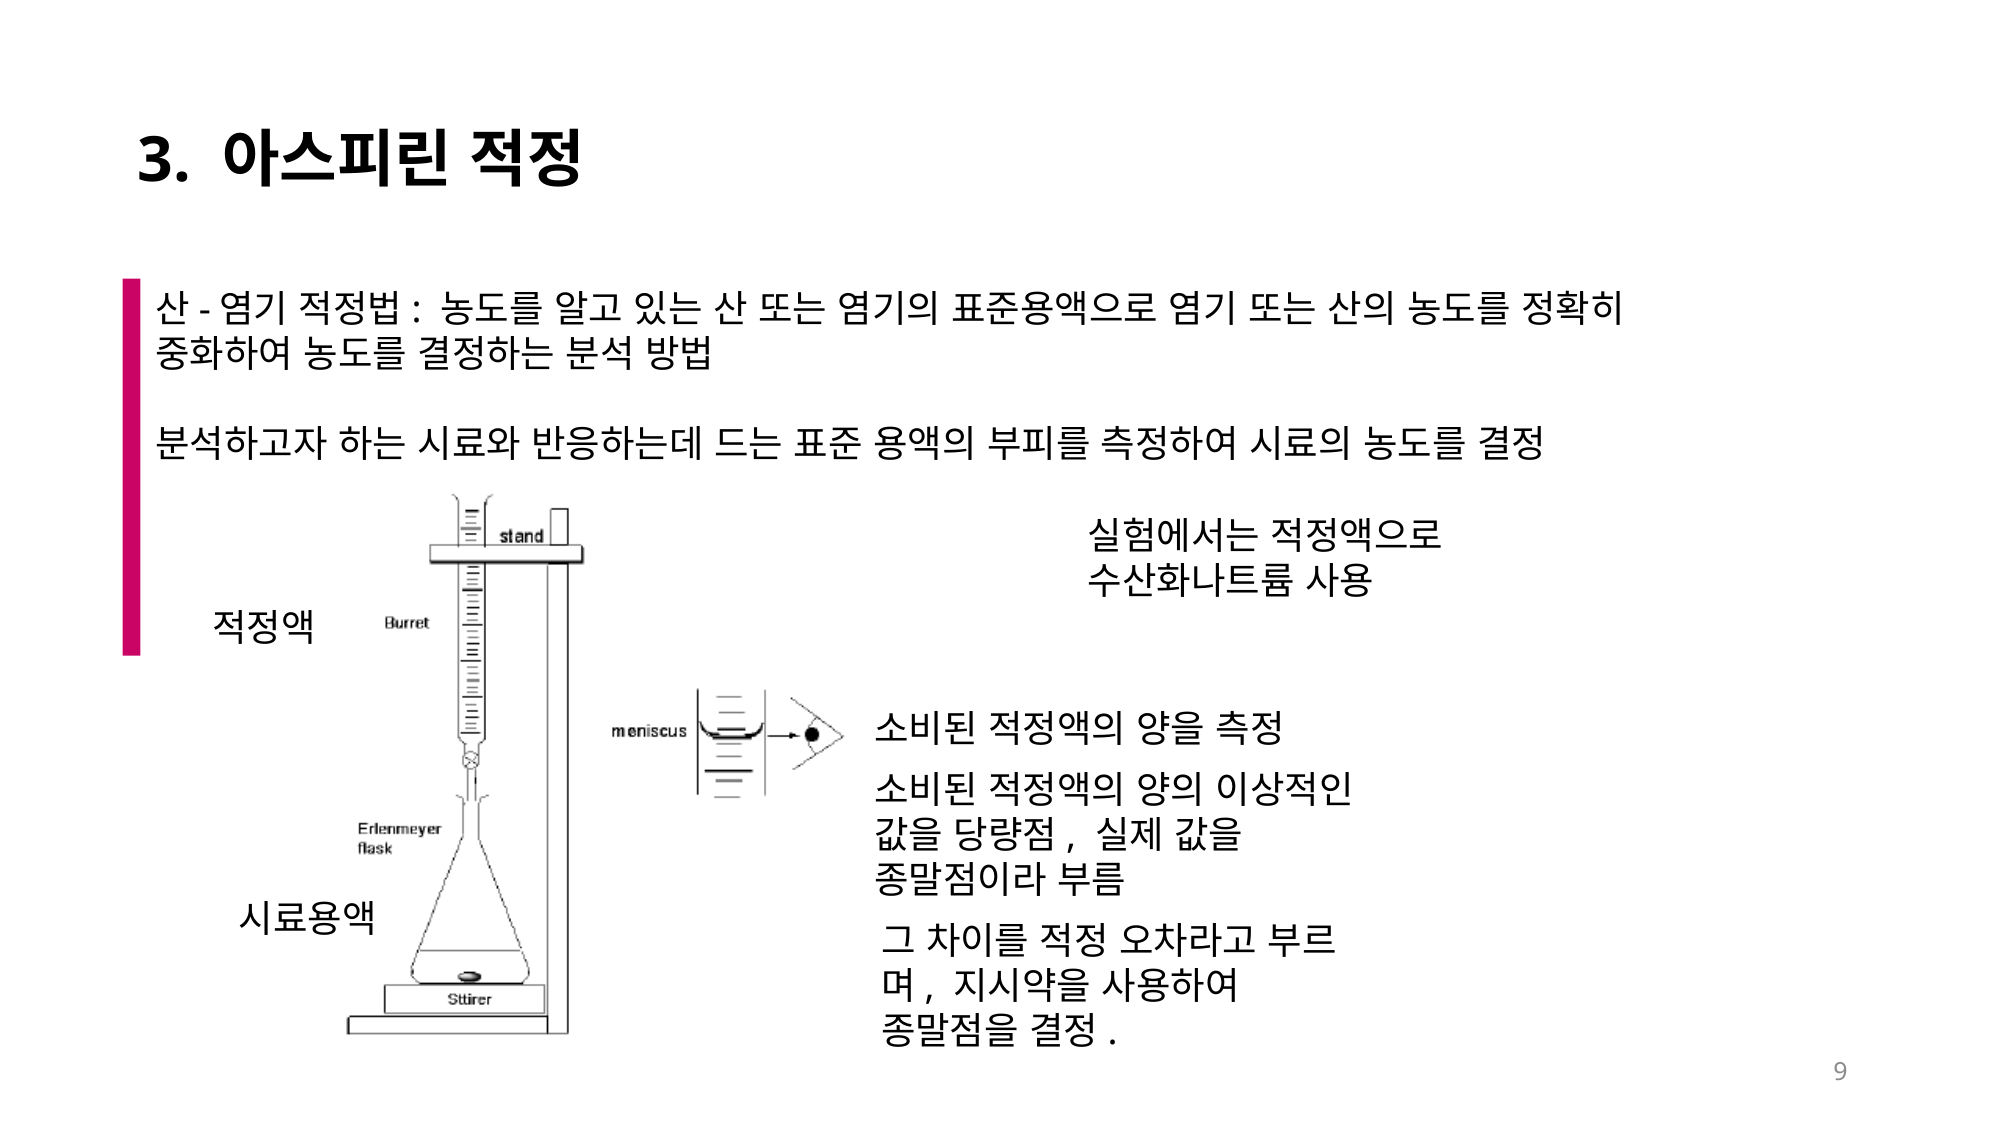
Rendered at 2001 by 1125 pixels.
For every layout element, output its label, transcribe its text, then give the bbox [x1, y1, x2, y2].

picture [281, 474, 860, 1055]
slide_number 9 [1412, 1042, 1863, 1103]
text_box 시료용액 [224, 887, 281, 948]
text_box 소비된 적정액의 양의 이상적인 값을 당량점, 실제 값을 종말점이라 부름 [860, 758, 1392, 909]
text_box 소비된 적정액의 양을 측정 [860, 697, 1392, 758]
text_box 그 차이를 적정 오차라고 부르며, 지시약을 사용하여 종말점을 결정. [866, 909, 1399, 1060]
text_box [122, 111, 1769, 656]
